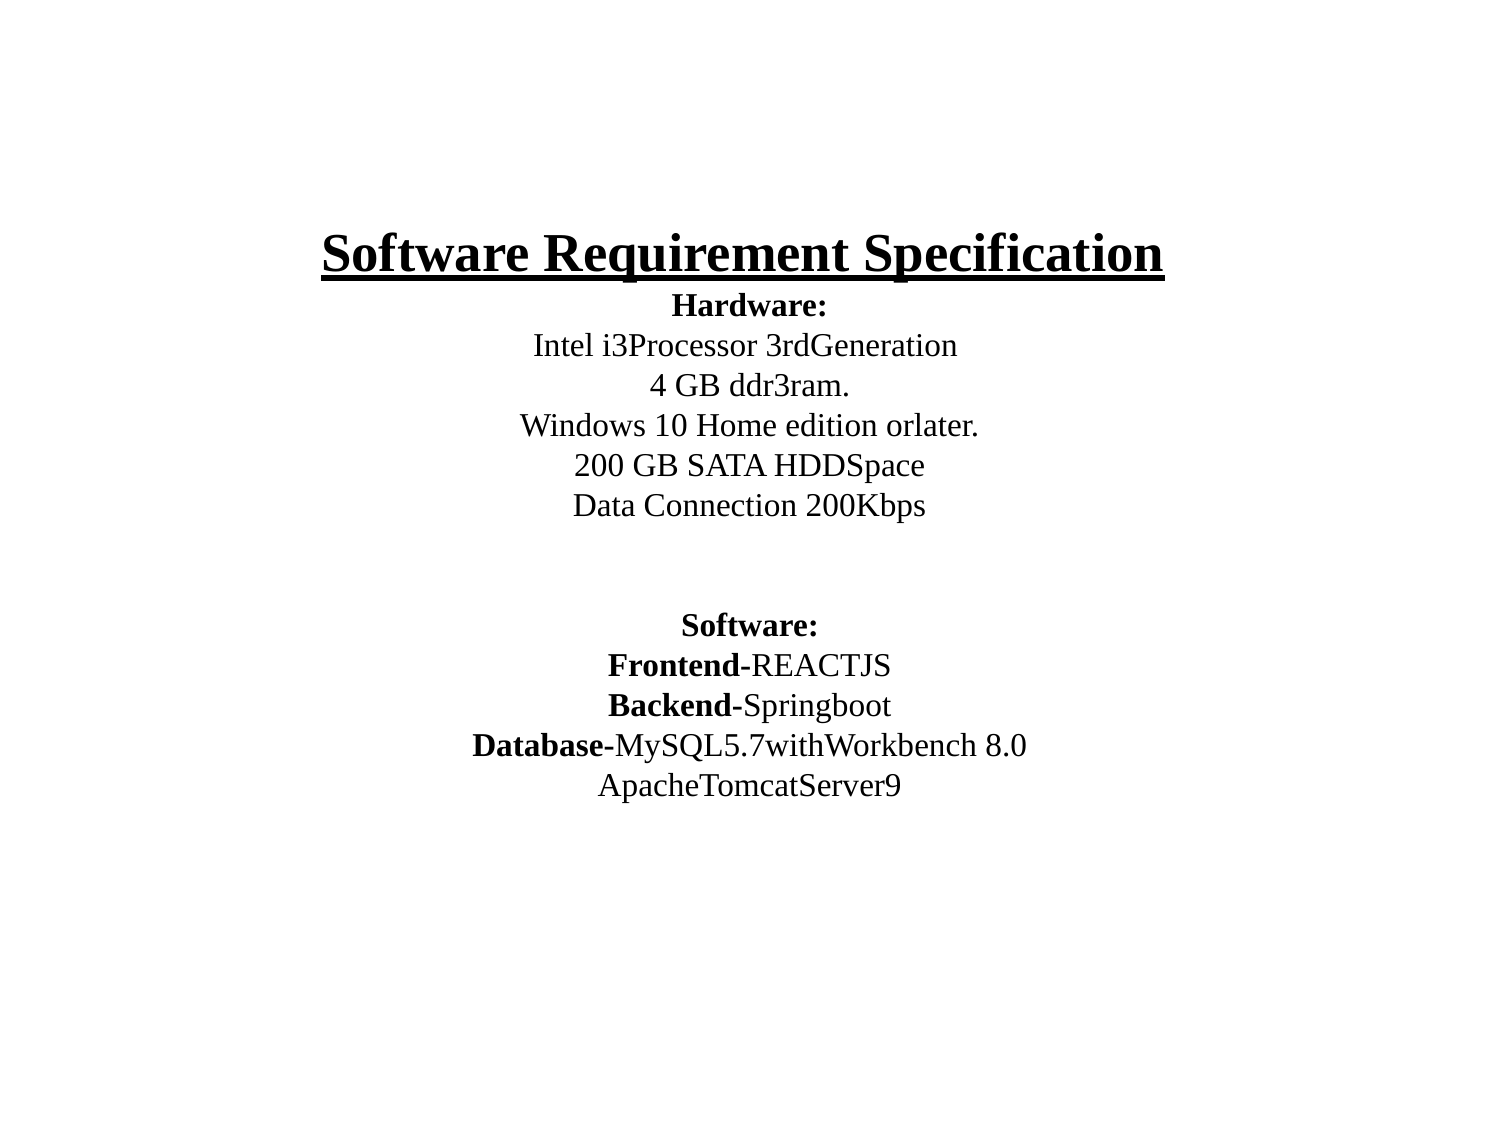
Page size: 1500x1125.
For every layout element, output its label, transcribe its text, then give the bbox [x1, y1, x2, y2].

title Software Requirement Specification Hardware: Intel i3Processor 3rdGeneration 4 GB ddr3ram. Windows 10 Home edition orlater. 200 GB SATA HDDSpace Data Connection 200Kbps Software: Frontend-REACTJS Backend-Springboot Database-MySQL5.7withWorkbench 8.0 ApacheTomcatServer9 [75, 45, 1425, 975]
